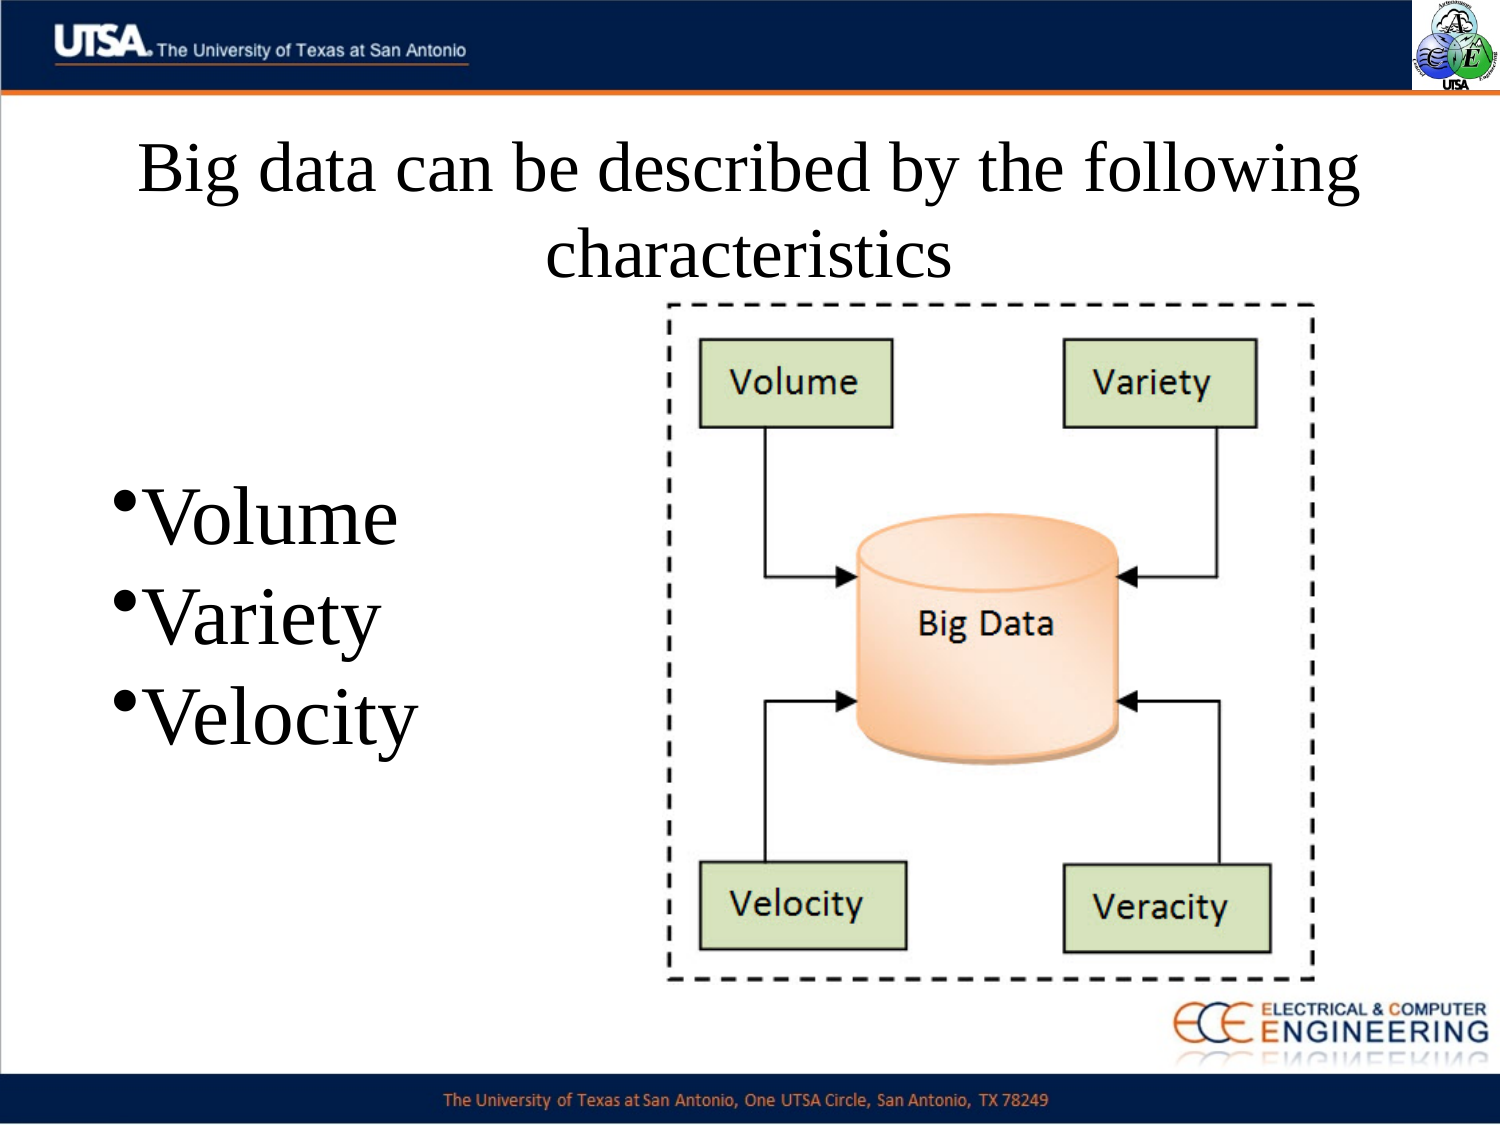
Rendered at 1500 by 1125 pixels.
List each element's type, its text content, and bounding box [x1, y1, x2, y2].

title Big data can be described by the following characteristics [75, 112, 1425, 300]
text_box Volume Variety Velocity [96, 453, 436, 869]
picture [0, 0, 1500, 1125]
